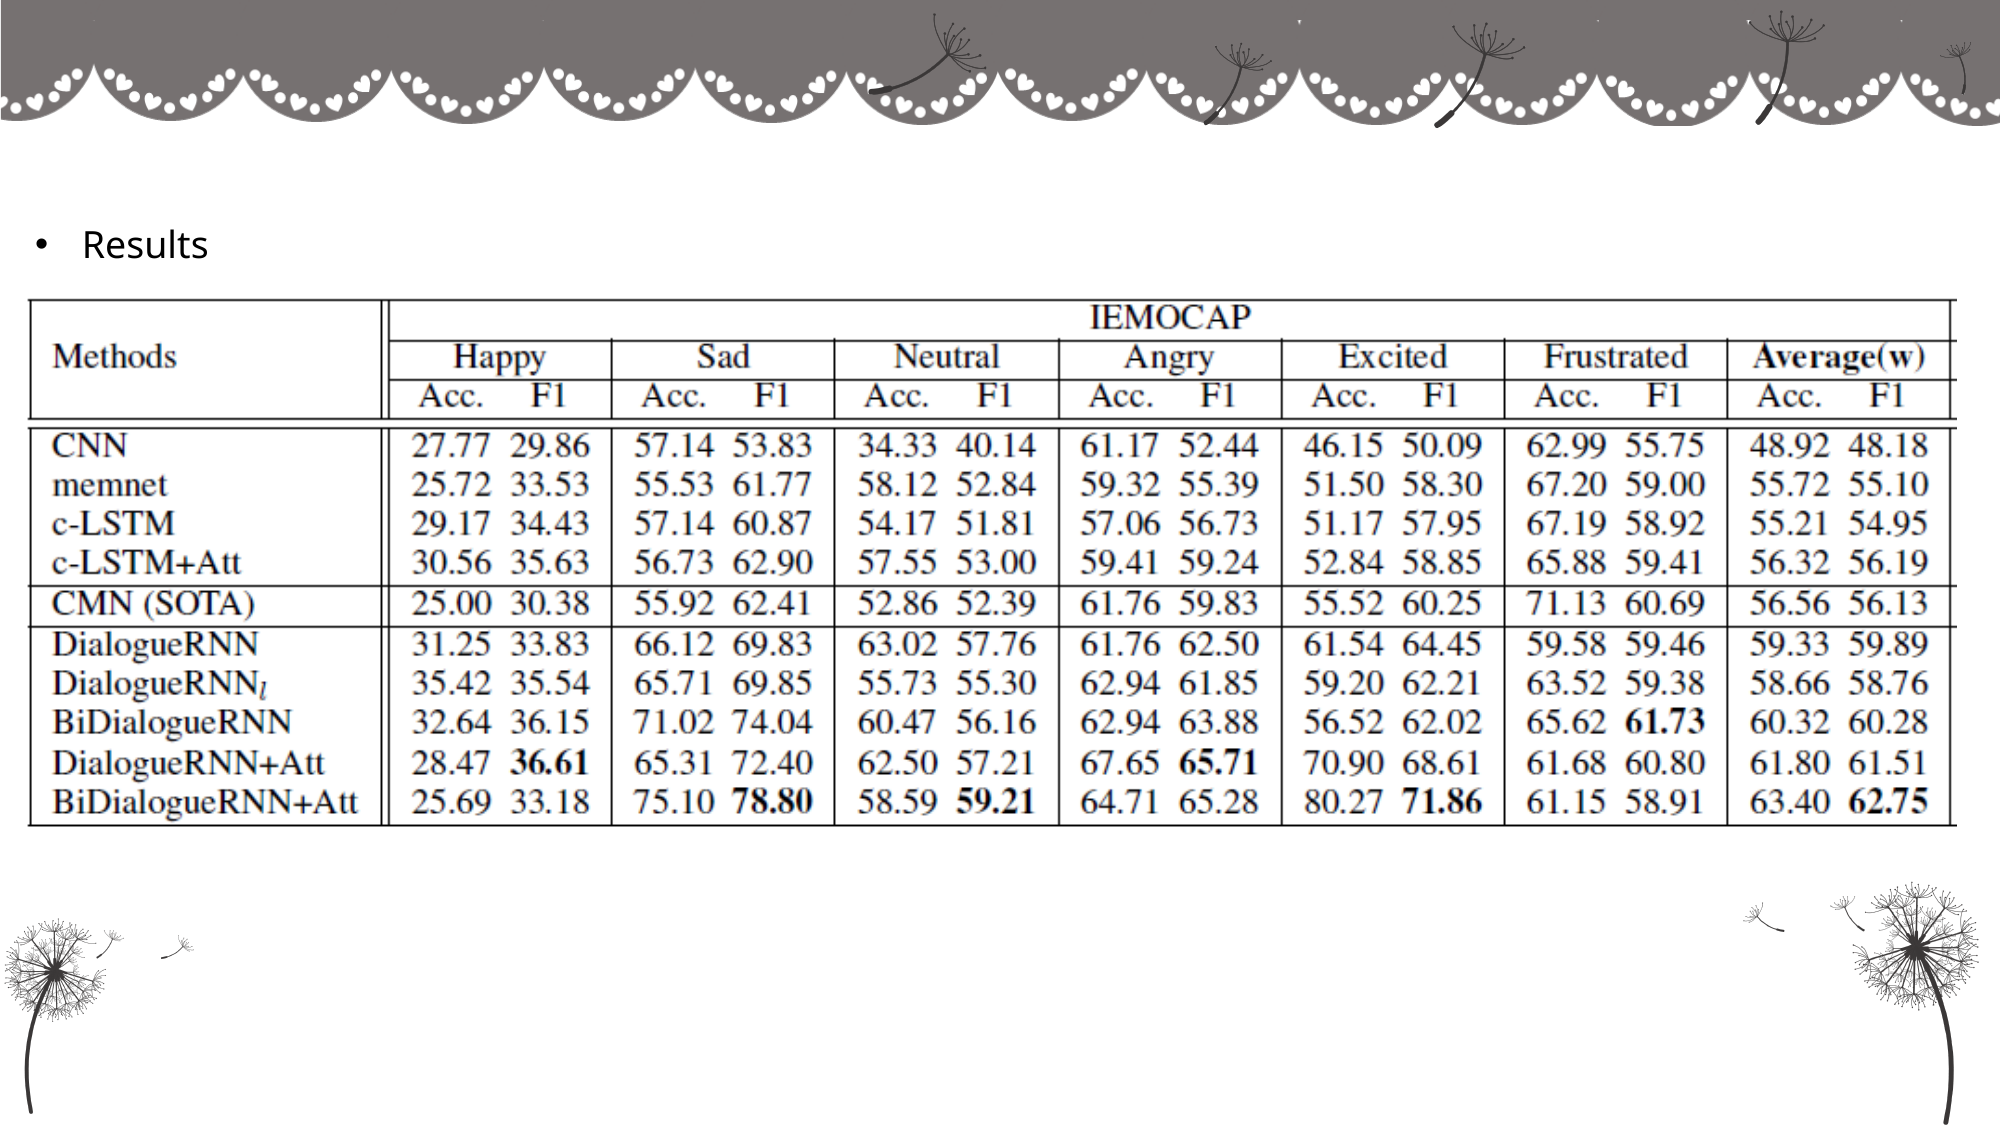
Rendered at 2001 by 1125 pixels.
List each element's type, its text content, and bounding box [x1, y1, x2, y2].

picture [19, 294, 1957, 838]
text_box Results [20, 213, 224, 274]
picture [0, 0, 2000, 128]
picture [1742, 881, 1984, 1125]
picture [0, 918, 194, 1115]
